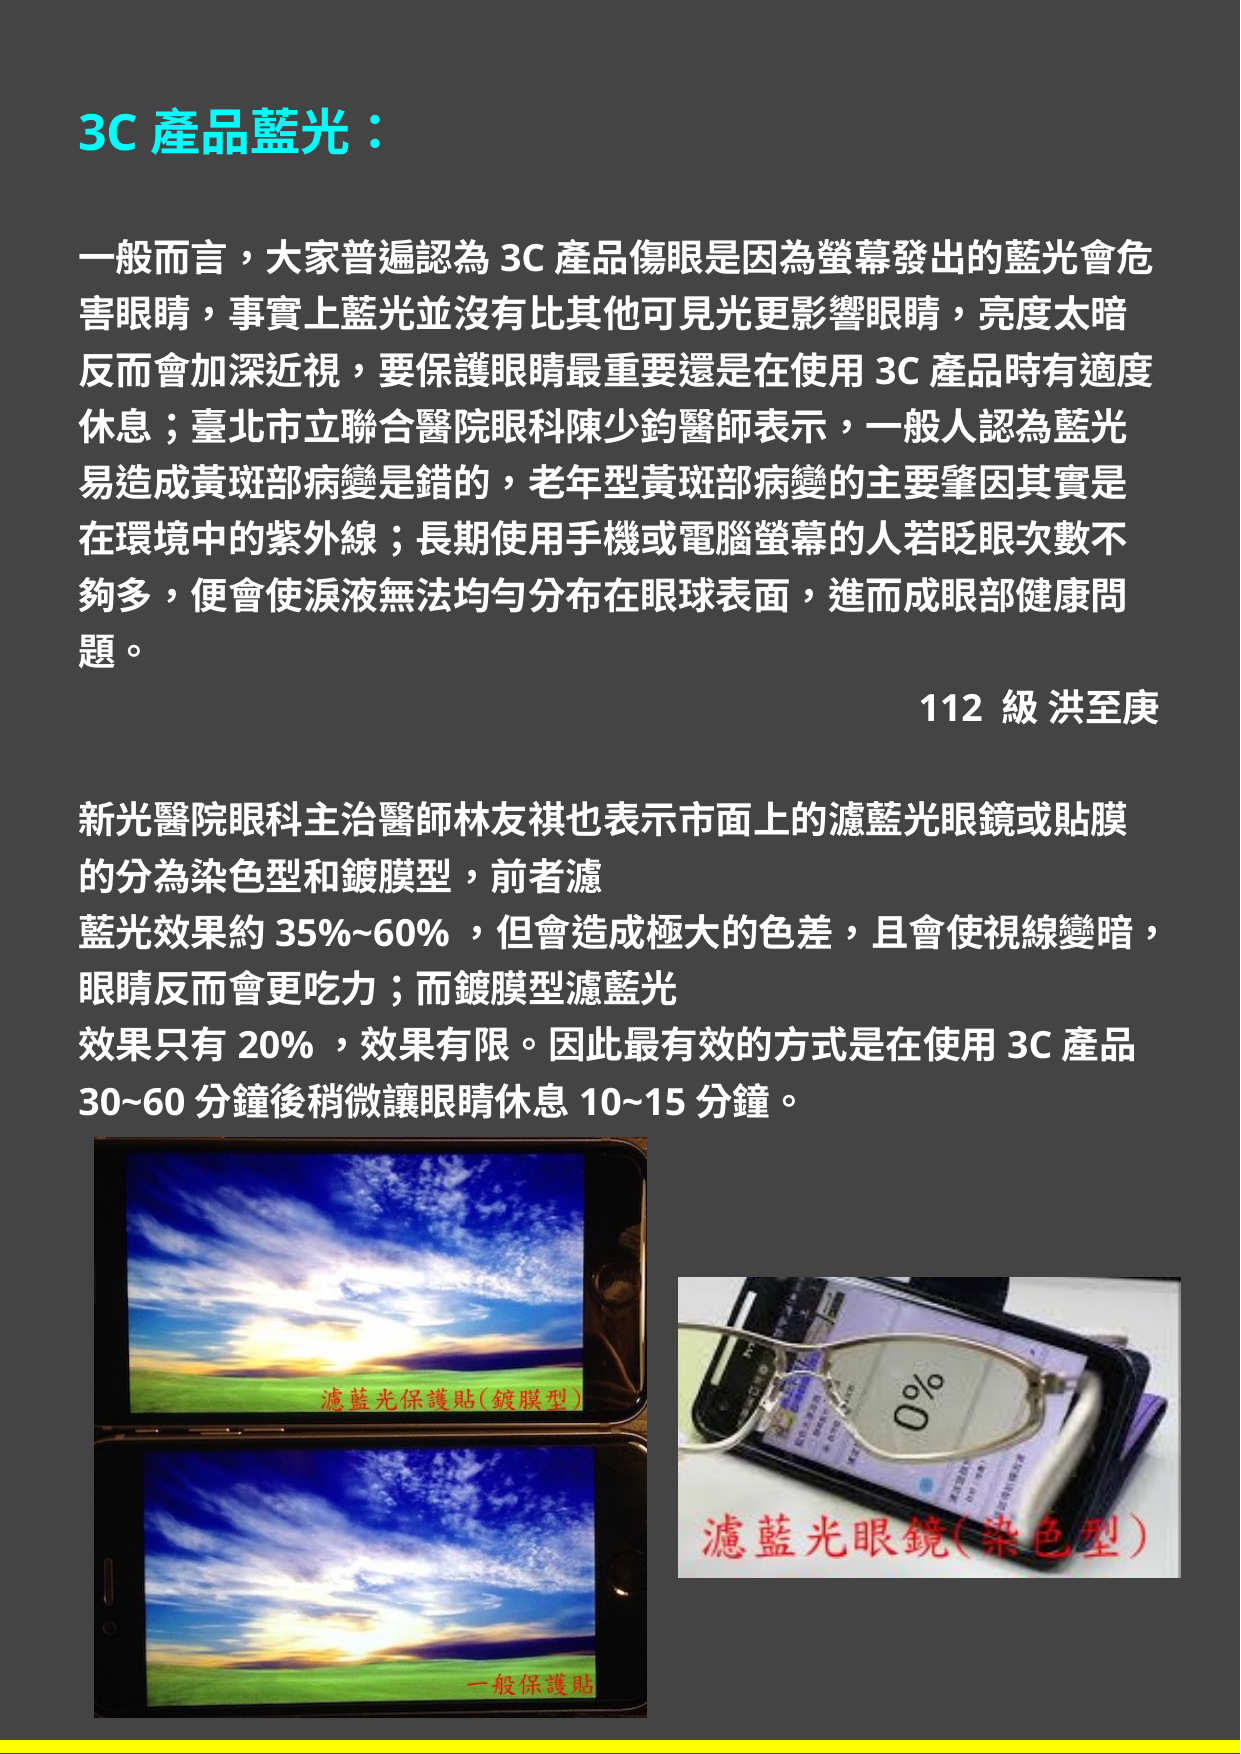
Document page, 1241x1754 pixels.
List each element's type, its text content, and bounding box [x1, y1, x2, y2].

picture [94, 1137, 647, 1718]
text_box 3C產品藍光： 一般而言，大家普遍認為3C產品傷眼是因為螢幕發出的藍光會危害眼睛，事實上藍光並沒有比其他可見光更影響眼睛，亮度太暗反而會加深近視，要保護眼睛最重要還是在使用3C產品時有適度休息；臺北市立聯合醫院眼科陳少鈞醫師表示，一般人認為藍光易造成黃斑部病變是錯的，老年型黃斑部病變的主要肇因其實是在環境中的紫外線；長期使用手機或電腦螢幕的人若眨眼次數不夠多，便會使淚液無法均勻分布在眼球表面，進而成眼部健康問題。 112 級 洪至庚 新光醫院眼科主治醫師林友祺也表示市面上的濾藍光眼鏡或貼膜的分為染色型和鍍膜型，前者濾 藍光效果約35%~60%，但會造成極大的色差，且會使視線變暗，眼睛反而會更吃力；而鍍膜型濾藍光 效果只有20%，效果有限。因此最有效的方式是在使用3C產品30~60分鐘後稍微讓眼睛休息10~15分鐘。 [63, 78, 1175, 1740]
picture [678, 1277, 1181, 1578]
